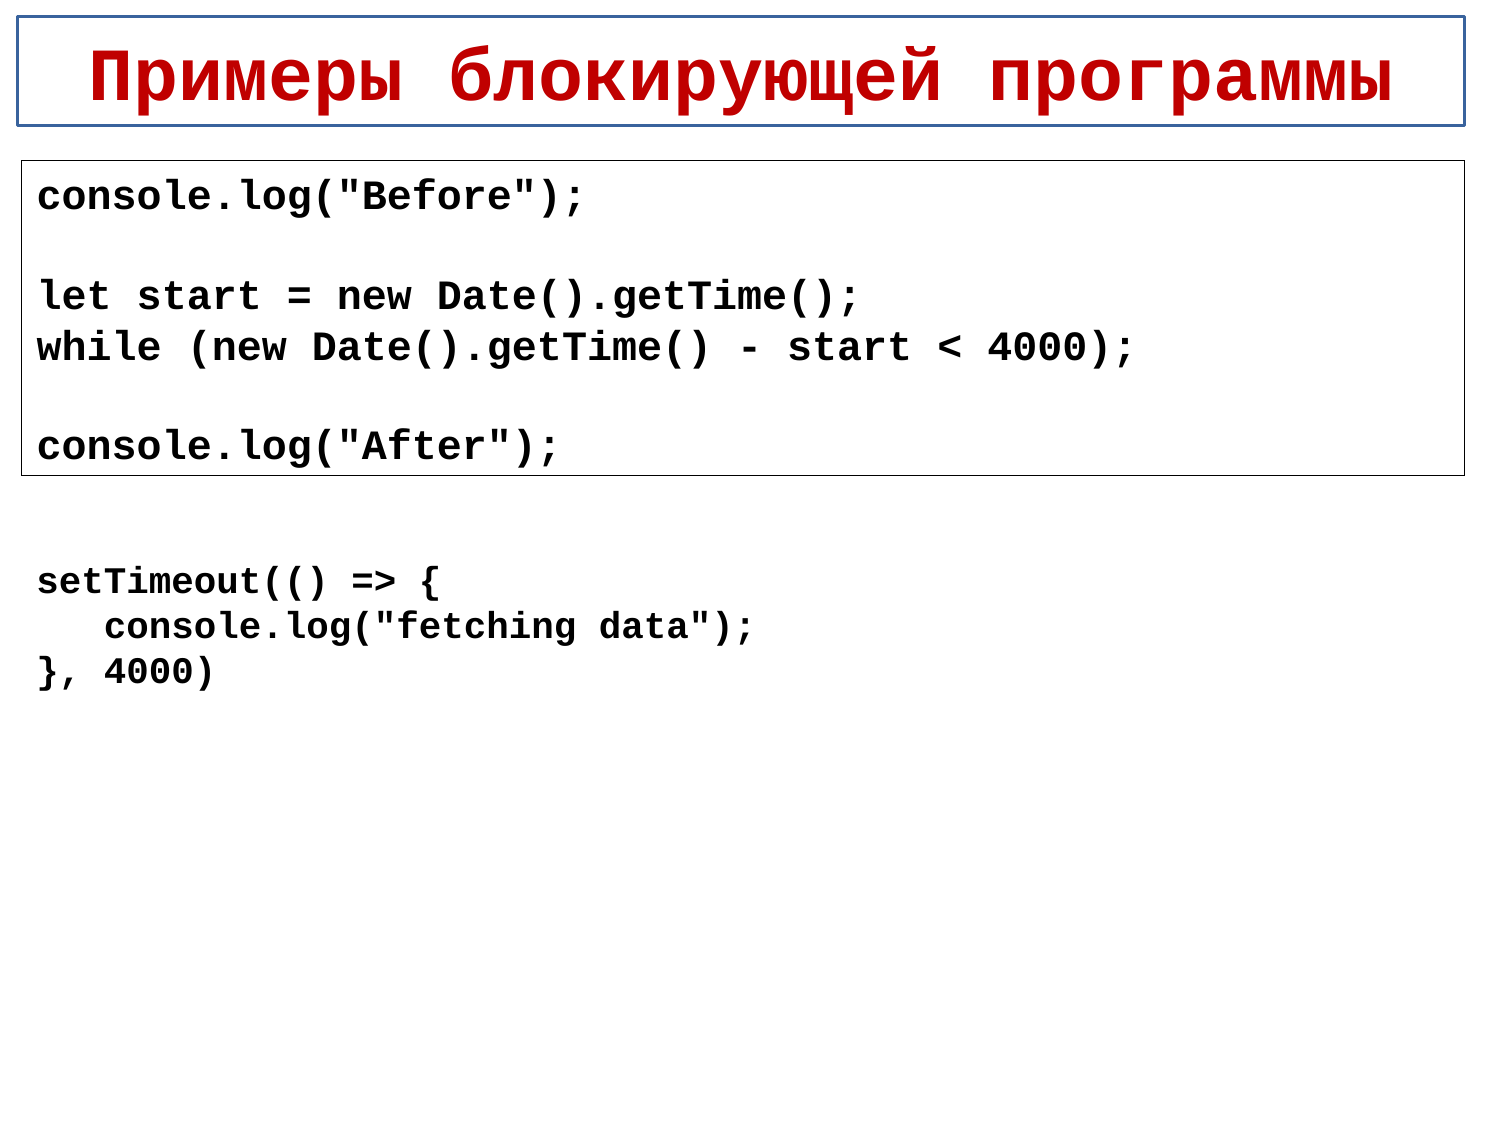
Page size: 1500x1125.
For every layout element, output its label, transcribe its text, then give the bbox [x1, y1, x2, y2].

text_box Примеры блокирующей программы [13, 12, 1469, 130]
text_box console.log("Before"); let start = new Date().getTime(); while (new Date().getTime() - start < 4000); console.log("After"); [21, 160, 1465, 476]
text_box setTimeout(() => { console.log("fetching data"); }, 4000) [21, 548, 1469, 699]
